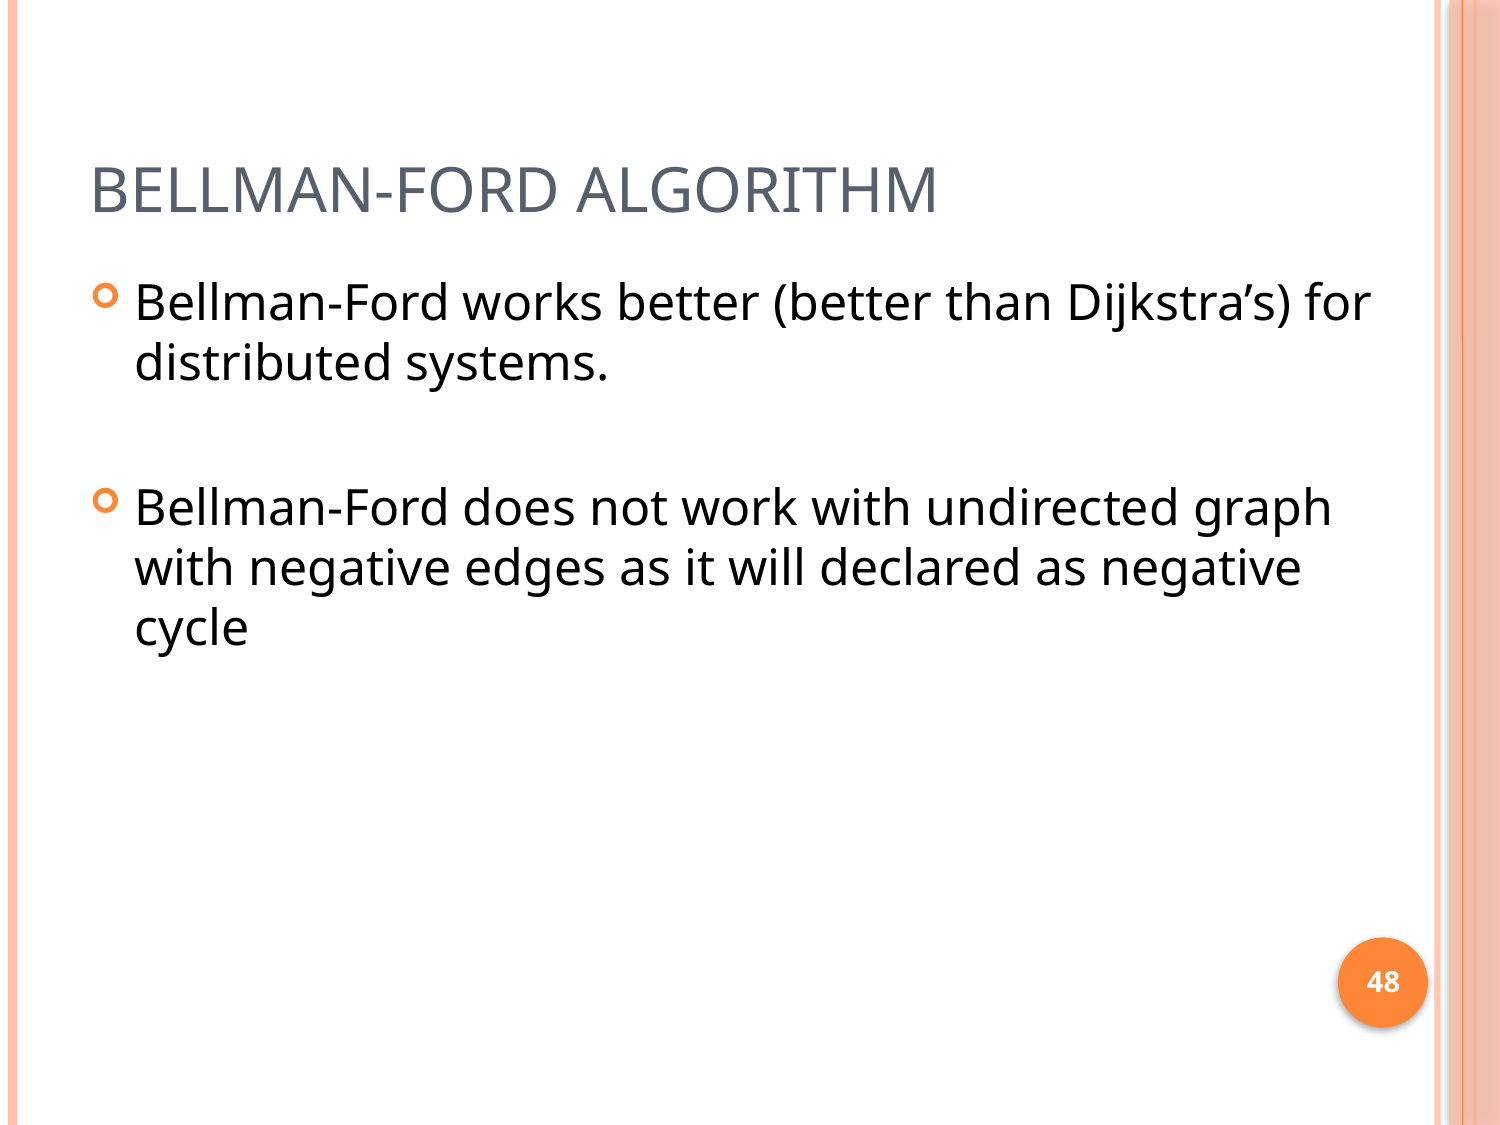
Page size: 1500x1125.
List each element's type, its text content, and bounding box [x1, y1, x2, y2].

title Bellman-Ford algorithm [75, 45, 1300, 233]
list Bellman-Ford works better (better than Dijkstra’s) for distributed systems. Bellman-Ford does not work with undirected graph with negative edges as it will declared as negative cycle [75, 262, 1438, 1062]
slide_number 48 [1333, 940, 1434, 1027]
